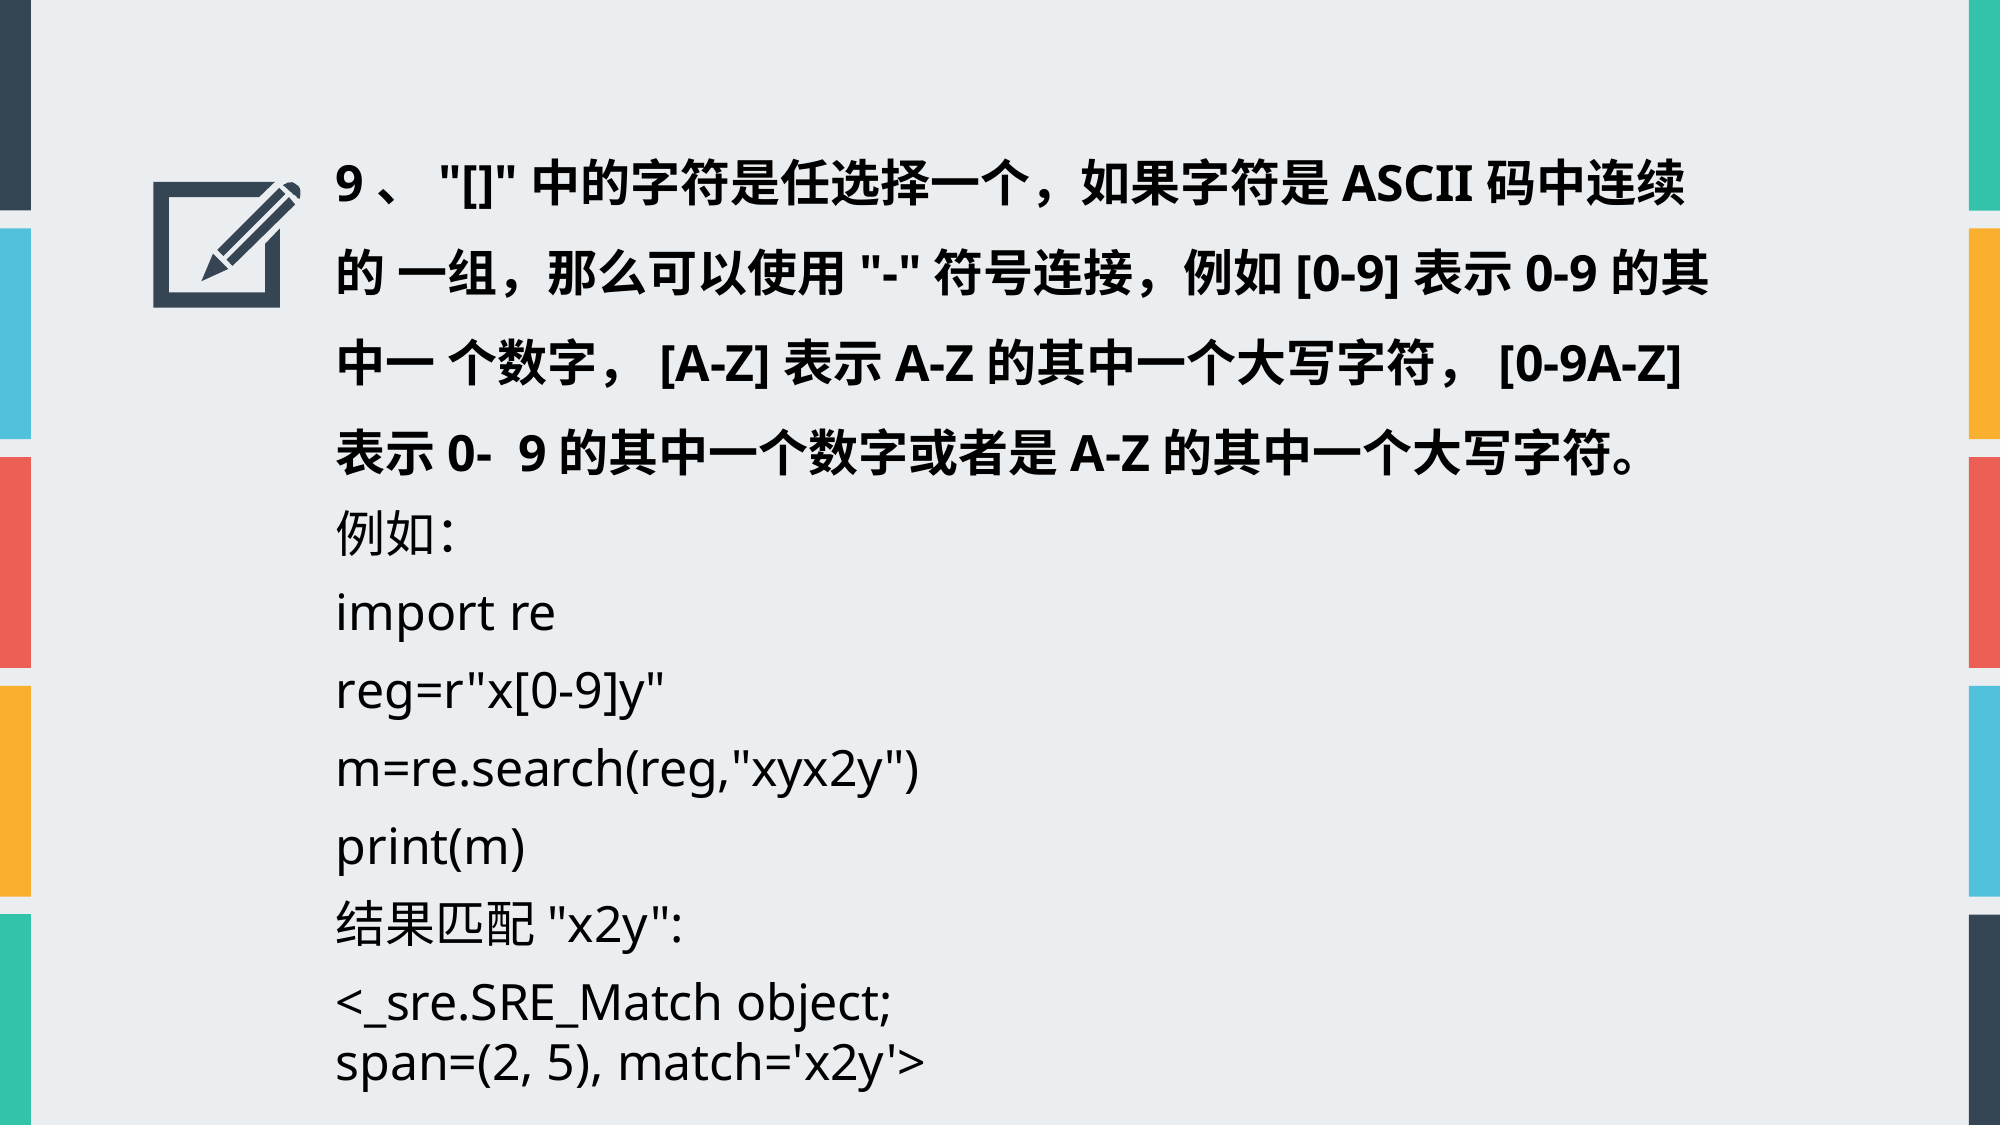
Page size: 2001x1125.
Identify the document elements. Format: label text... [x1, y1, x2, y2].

text_box [0, 228, 31, 440]
text_box [0, 685, 31, 897]
text_box [1968, 0, 2000, 211]
text_box [1968, 457, 2000, 668]
text_box [1968, 228, 2000, 440]
text_box [1968, 685, 2000, 897]
text_box [0, 914, 31, 1125]
text_box [0, 0, 31, 211]
text_box 9、"[]"中的字符是任选择一个，如果字符是ASCII码中连续的 一组，那么可以使用"-"符号连接，例如[0-9]表示0-9的其中一 个数字，[A-Z]表示A-Z的其中一个大写字符，[0-9A-Z]表示0- 9的其中一个数字或者是A-Z的其中一个大写字符。 例如： import re reg=r"x[0-9]y" m=re.search(reg,"xyx2y") print(m) 结果匹配"x2y": <_sre.SRE_Match object; span=(2, 5), match='x2y'> [333, 119, 1728, 1091]
picture [282, 182, 301, 199]
text_box [1968, 914, 2000, 1125]
text_box [0, 457, 31, 668]
